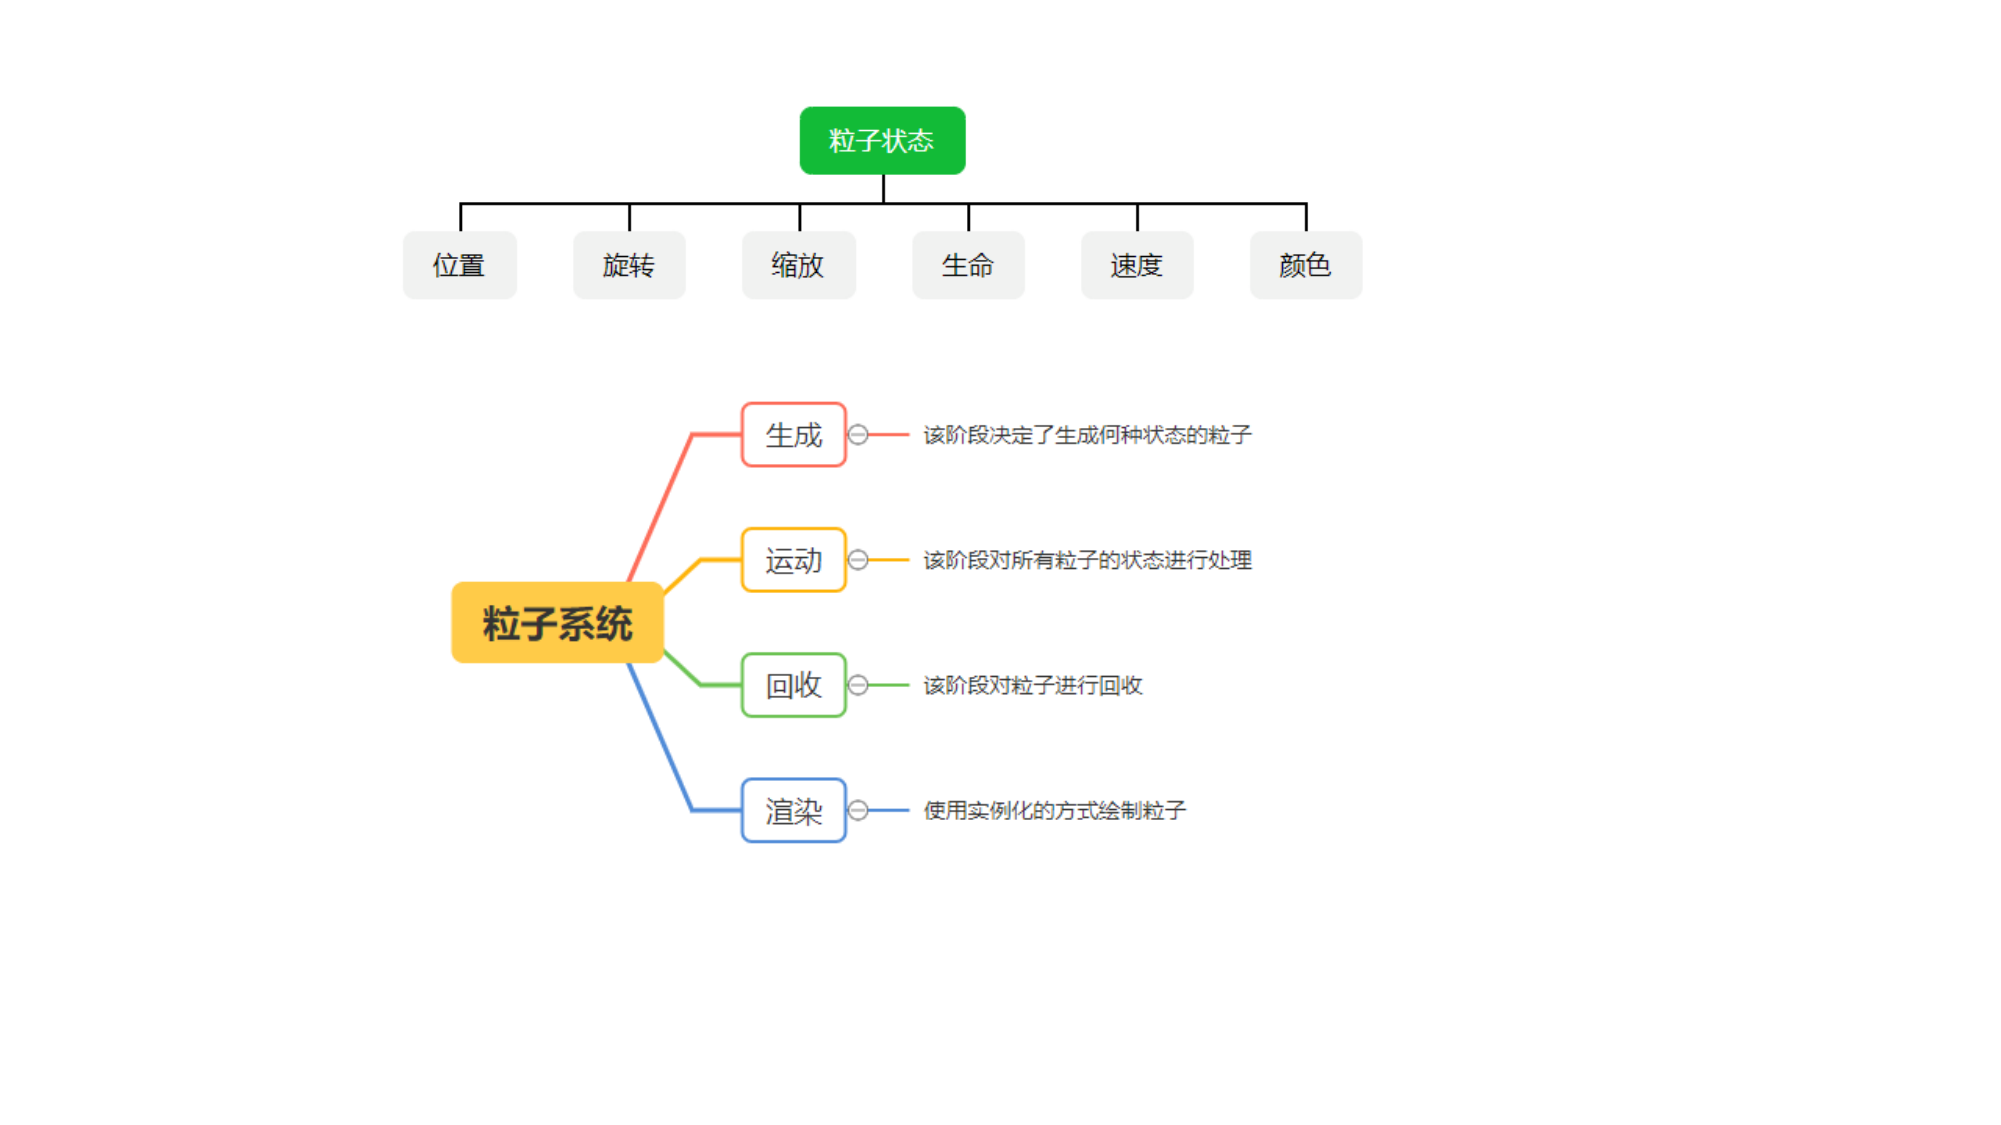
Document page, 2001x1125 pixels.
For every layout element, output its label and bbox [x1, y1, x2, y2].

picture [390, 366, 1311, 892]
picture [321, 75, 1487, 327]
